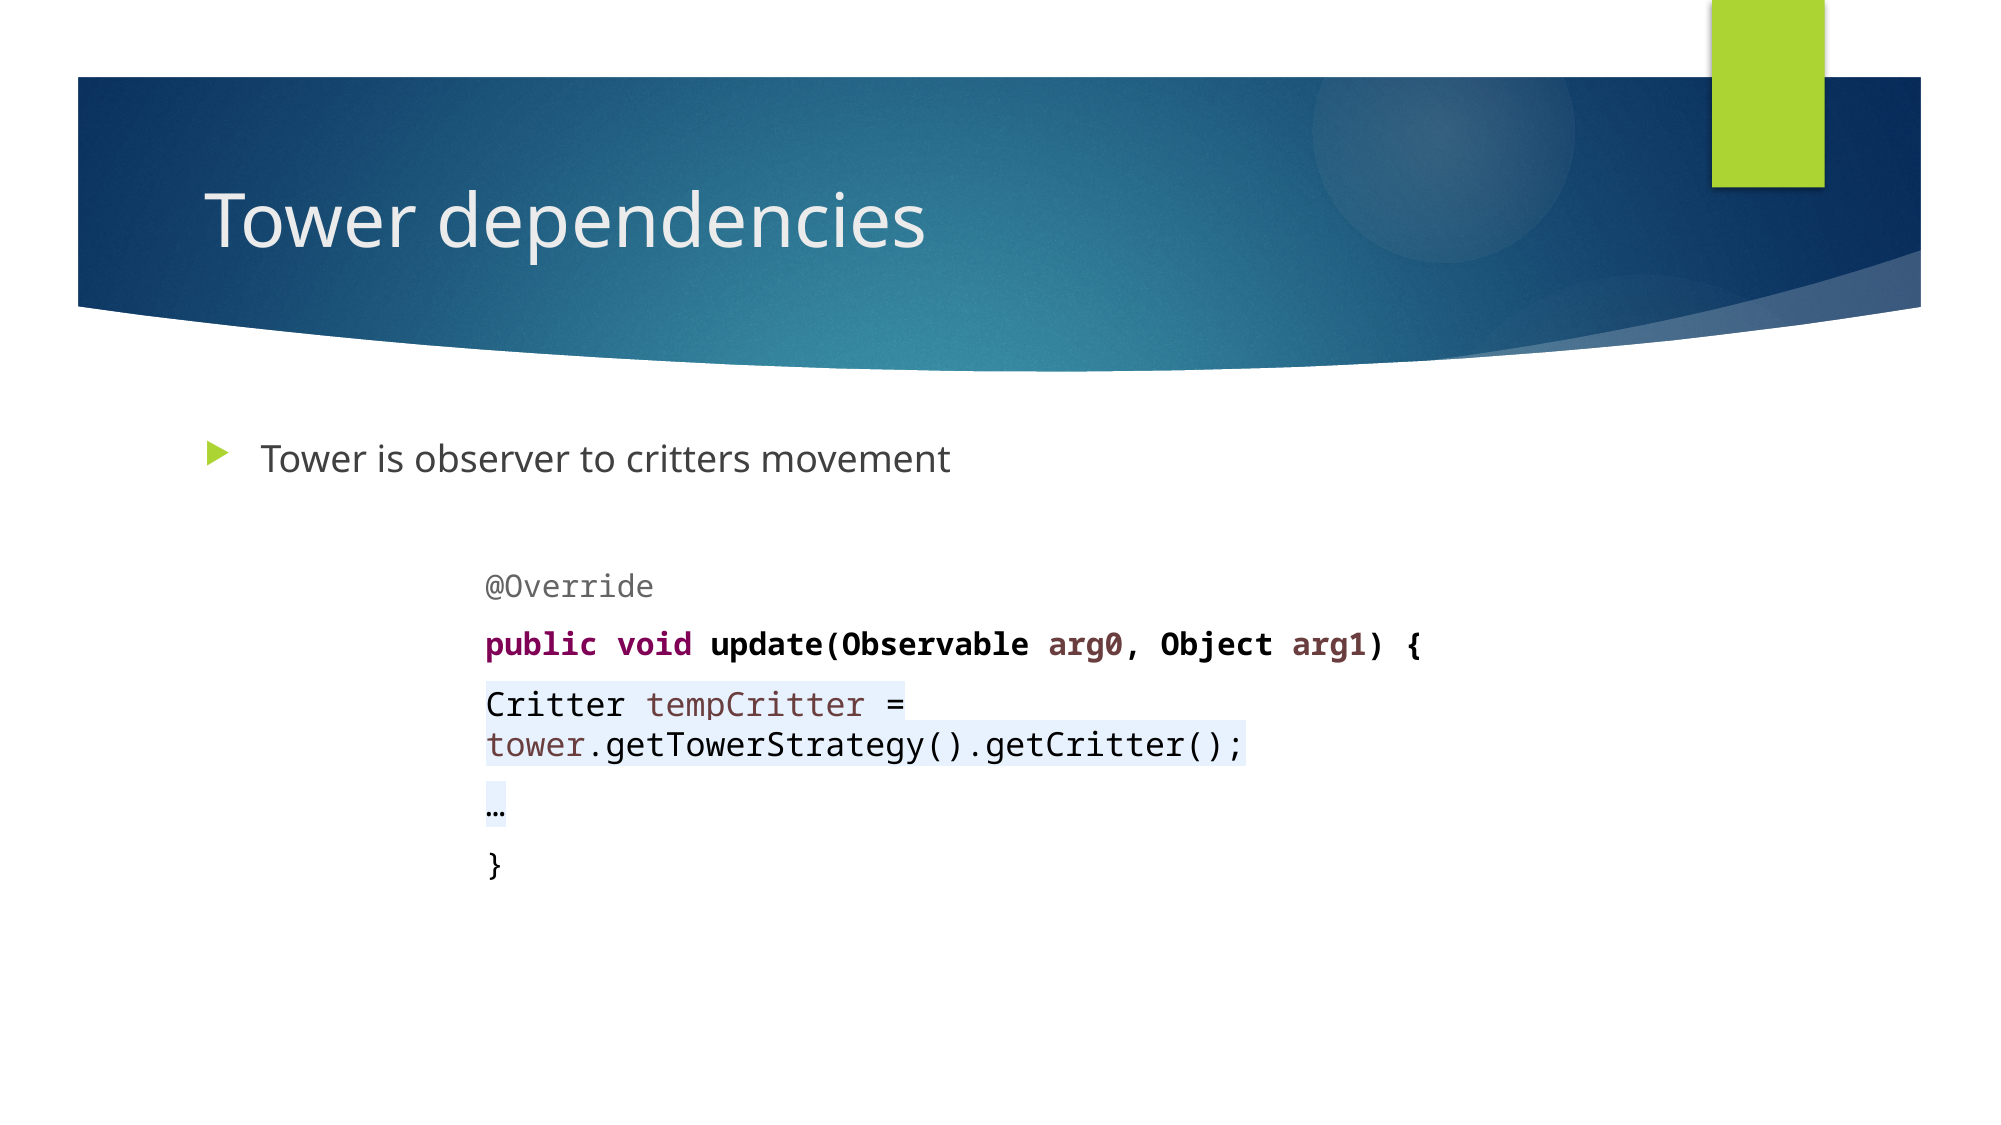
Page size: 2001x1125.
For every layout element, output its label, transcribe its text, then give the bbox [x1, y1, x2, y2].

list Tower is observer to critters movement @Override public void update(Observable arg0, Object arg1) { Critter tempCritter = tower.getTowerStrategy().getCritter(); … } [189, 427, 1627, 988]
title Tower dependencies [189, 159, 1627, 276]
